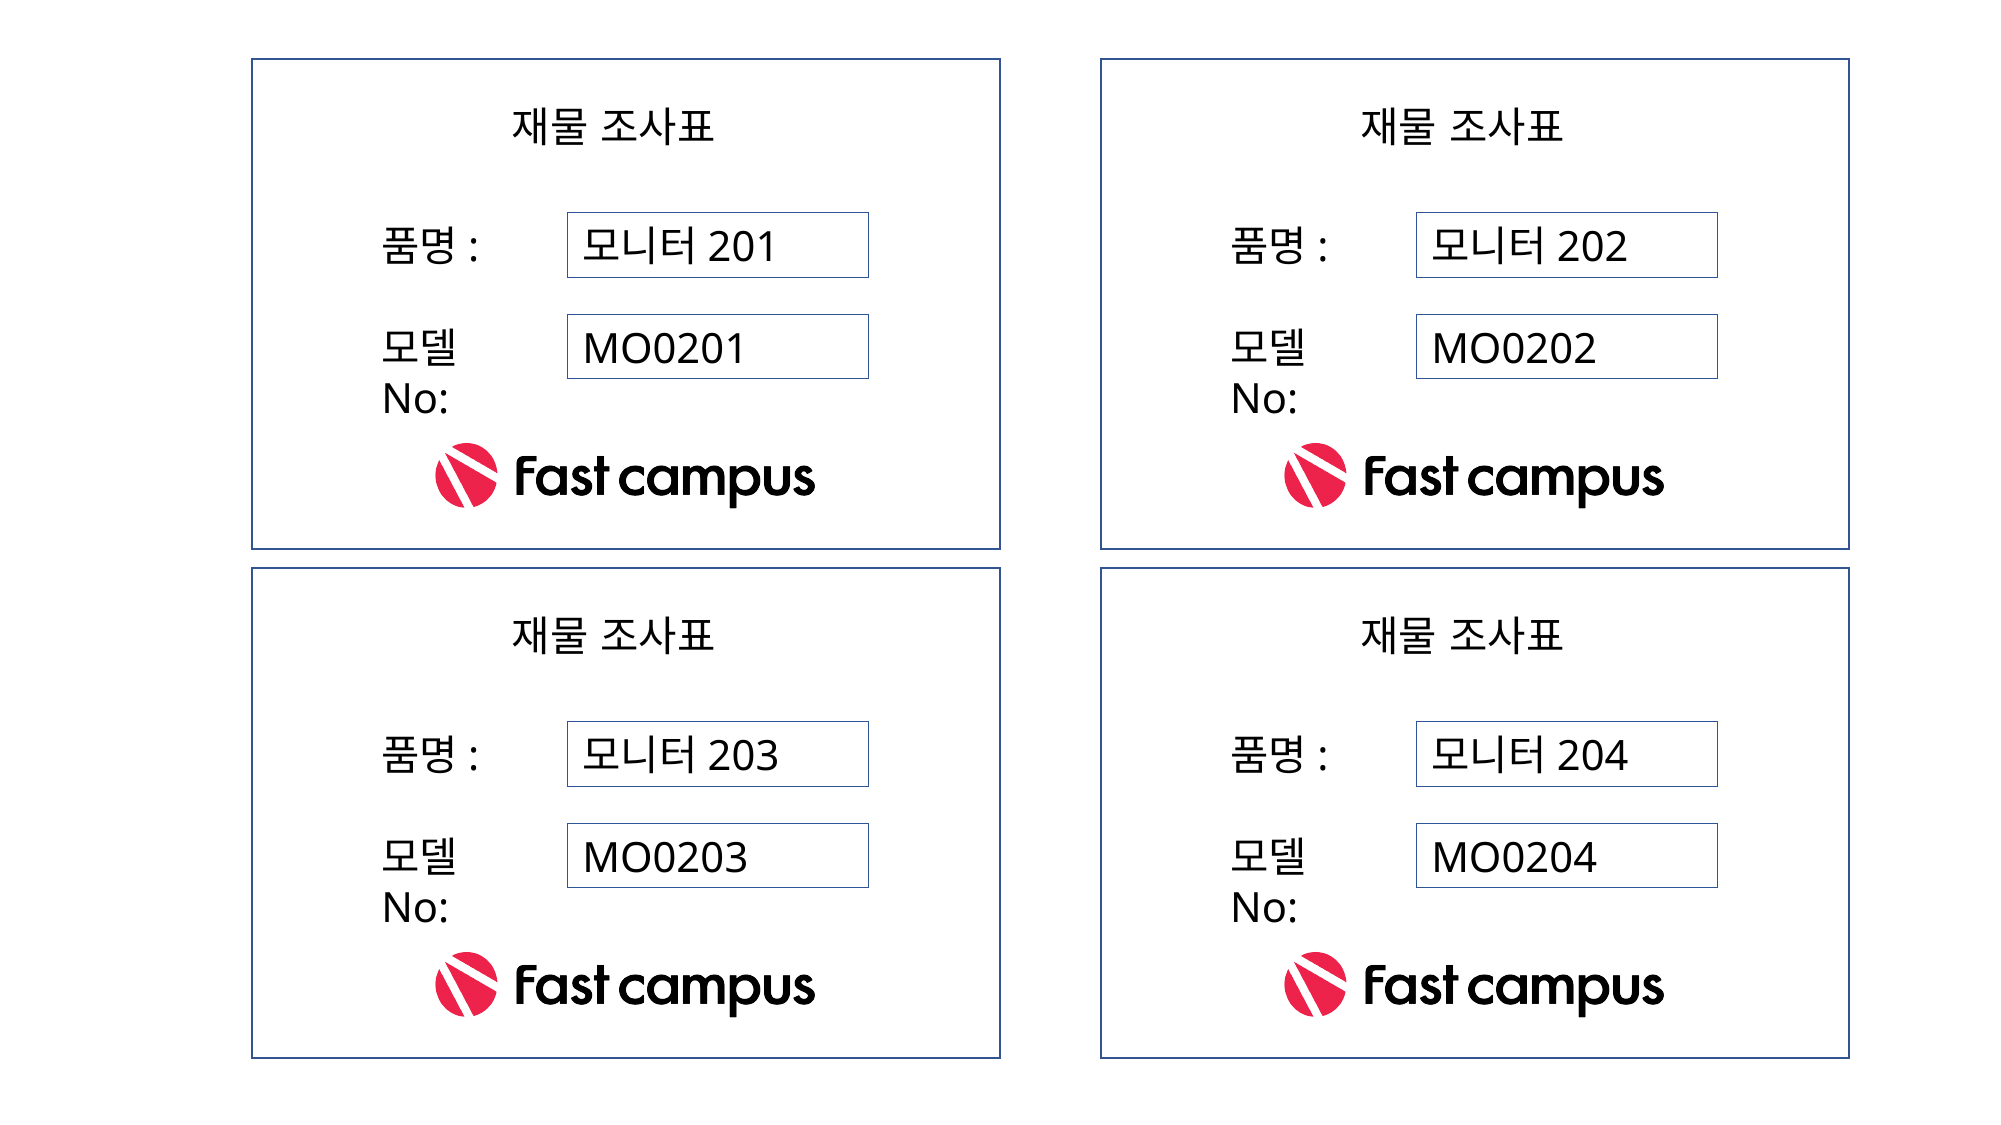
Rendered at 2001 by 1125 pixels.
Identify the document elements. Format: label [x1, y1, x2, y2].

text_box [251, 567, 1001, 1059]
text_box [1100, 567, 1850, 1059]
picture [1279, 946, 1669, 1023]
picture [1279, 437, 1669, 514]
picture [430, 946, 820, 1023]
text_box [251, 58, 1001, 550]
text_box [1100, 58, 1850, 550]
picture [430, 437, 820, 514]
